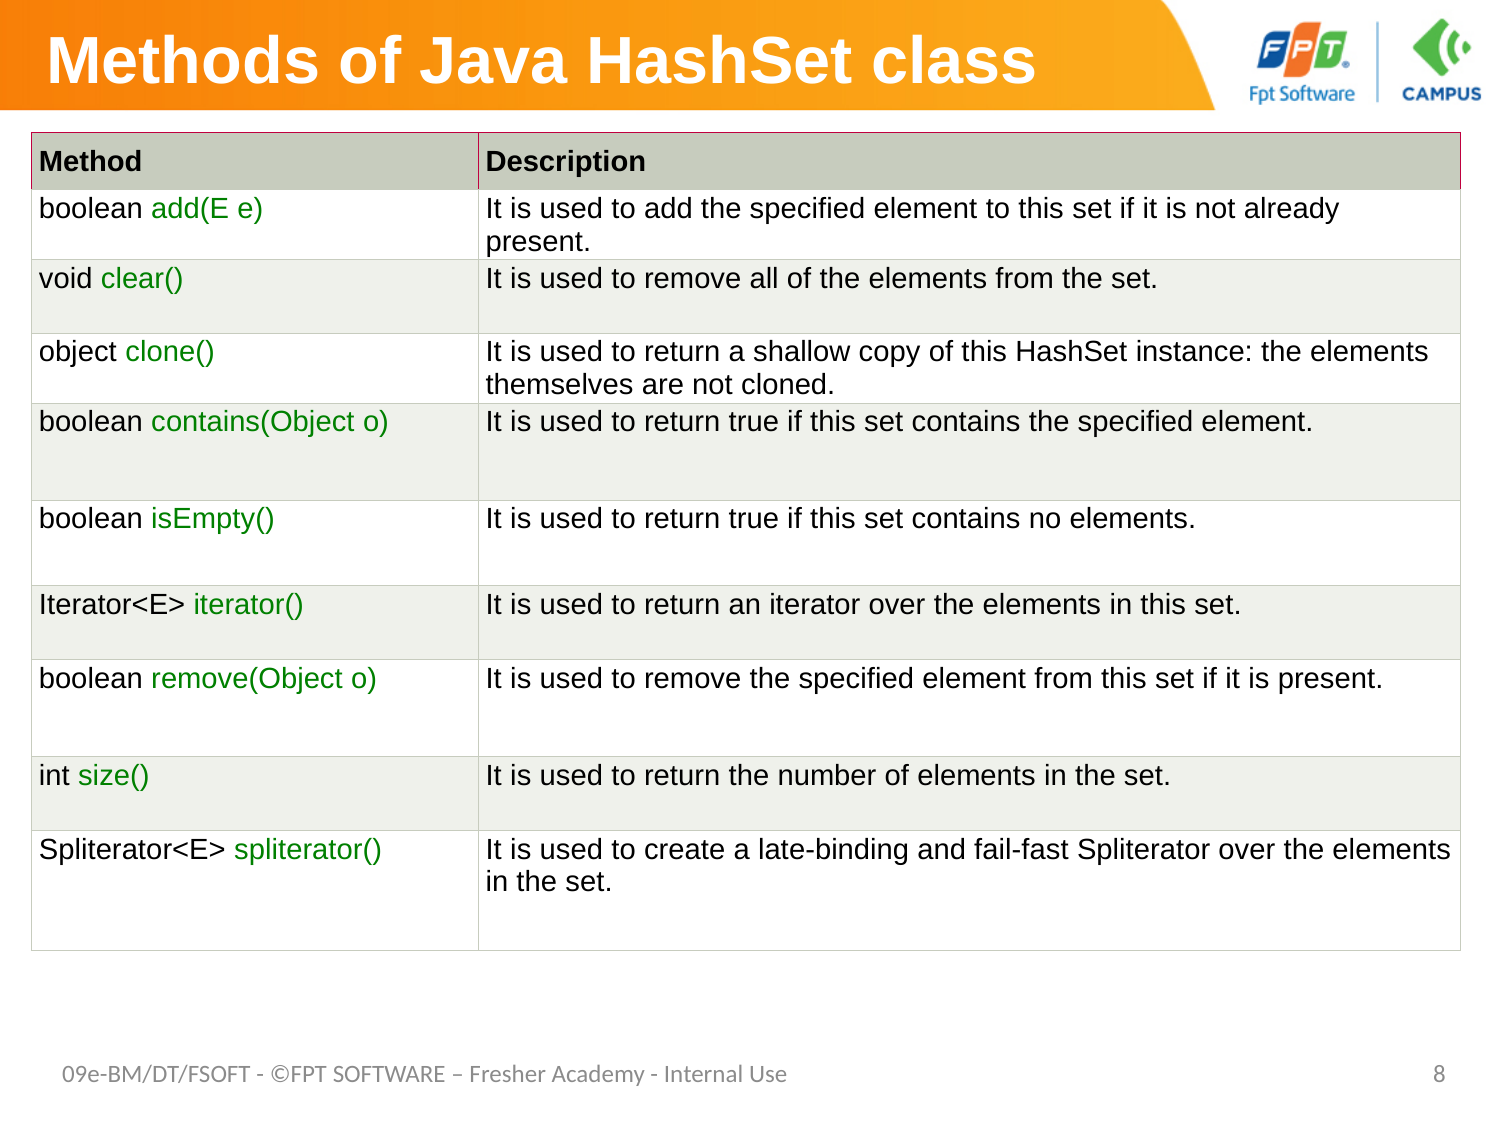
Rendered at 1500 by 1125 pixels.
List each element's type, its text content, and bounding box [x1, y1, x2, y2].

table_cell It is used to return a shallow copy of this HashSet instance: the elements themselves are not cloned. [479, 334, 1460, 403]
table_cell It is used to add the specified element to this set if it is not already present. [479, 190, 1460, 259]
title Methods of Java HashSet class [31, 3, 1461, 111]
table_cell It is used to remove the specified element from this set if it is present. [479, 660, 1460, 756]
table_cell It is used to remove all of the elements from the set. [479, 260, 1460, 333]
table_cell It is used to return true if this set contains the specified element. [479, 404, 1460, 500]
table_cell Iterator<E> iterator() [32, 586, 478, 659]
table_header Method [32, 133, 478, 189]
table_cell It is used to return the number of elements in the set. [479, 757, 1460, 830]
table_cell int size() [32, 757, 478, 830]
table_header Description [479, 133, 1460, 189]
footer 09e-BM/DT/FSOFT - ©FPT SOFTWARE – Fresher Academy - Internal Use [31, 1042, 820, 1103]
slide_number 8 [1074, 1042, 1461, 1103]
table_cell Spliterator<E> spliterator() [32, 831, 478, 950]
table_cell It is used to return true if this set contains no elements. [479, 501, 1460, 585]
table_cell boolean add(E e) [32, 190, 478, 259]
picture [0, 0, 1500, 1125]
table_cell It is used to return an iterator over the elements in this set. [479, 586, 1460, 659]
table_cell void clear() [32, 260, 478, 333]
table_cell boolean isEmpty() [32, 501, 478, 585]
table_cell It is used to create a late-binding and fail-fast Spliterator over the elements in the set. [479, 831, 1460, 950]
table_cell object clone() [32, 334, 478, 403]
table_cell boolean remove(Object o) [32, 660, 478, 756]
table_cell boolean contains(Object o) [32, 404, 478, 500]
